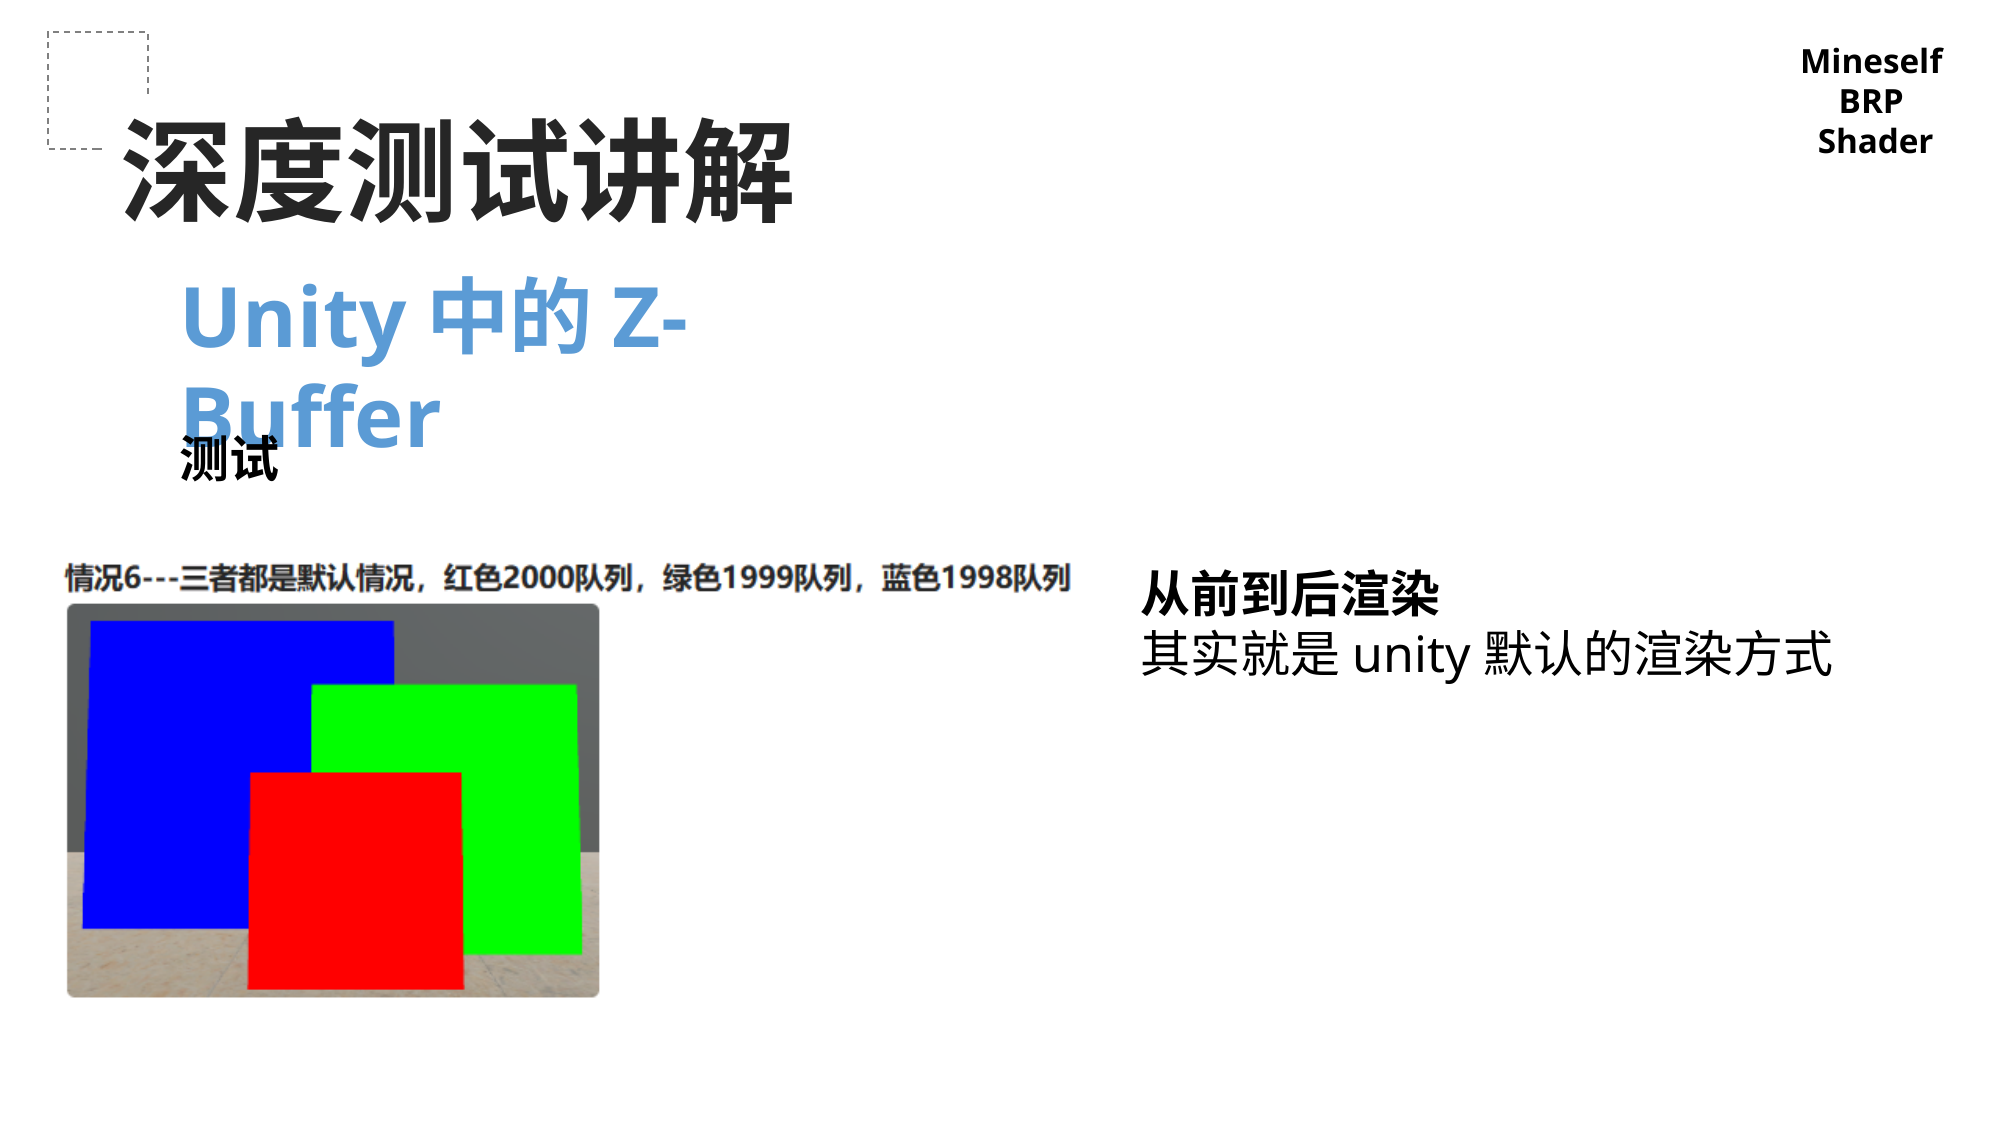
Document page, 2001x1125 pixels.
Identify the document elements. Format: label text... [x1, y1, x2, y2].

text_box [103, 96, 196, 173]
text_box Mineself BRP Shader [1788, 40, 1964, 160]
text_box 深度测试讲解 [120, 101, 1018, 237]
text_box Unity中的Z-Buffer [179, 264, 950, 465]
text_box 测试 [179, 427, 874, 488]
text_box [47, 31, 149, 150]
picture [58, 554, 1080, 1005]
text_box 从前到后渲染 其实就是unity默认的渲染方式 [1140, 562, 1835, 683]
